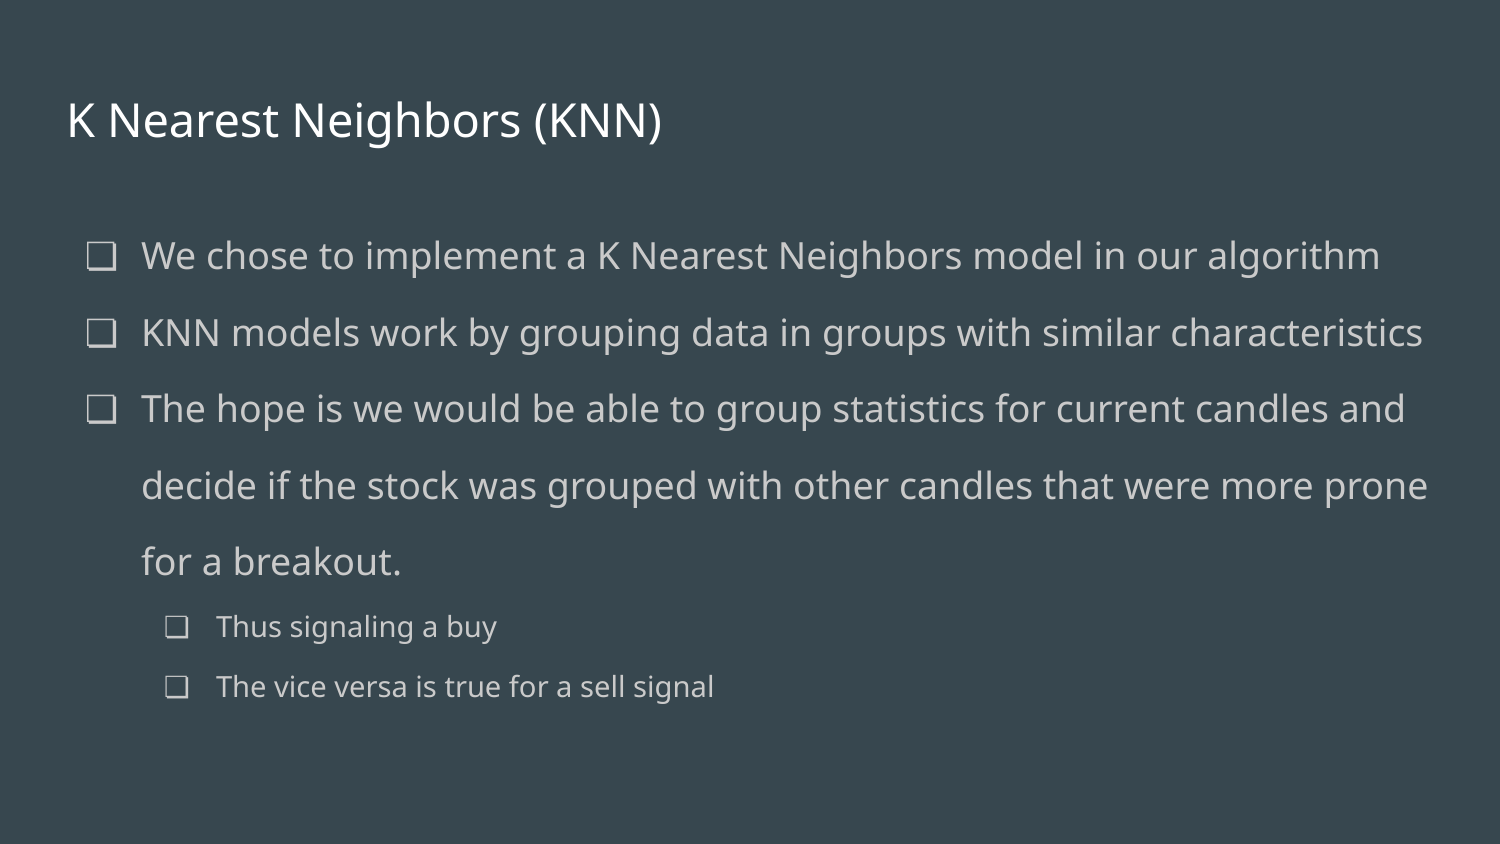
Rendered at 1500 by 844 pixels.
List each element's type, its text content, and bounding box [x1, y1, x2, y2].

list We chose to implement a K Nearest Neighbors model in our algorithm KNN models work by grouping data in groups with similar characteristics The hope is we would be able to group statistics for current candles and decide if the stock was grouped with other candles that were more prone for a breakout. Thus signaling a buy The vice versa is true for a sell signal [51, 189, 1449, 750]
title K Nearest Neighbors (KNN) [51, 72, 1449, 167]
